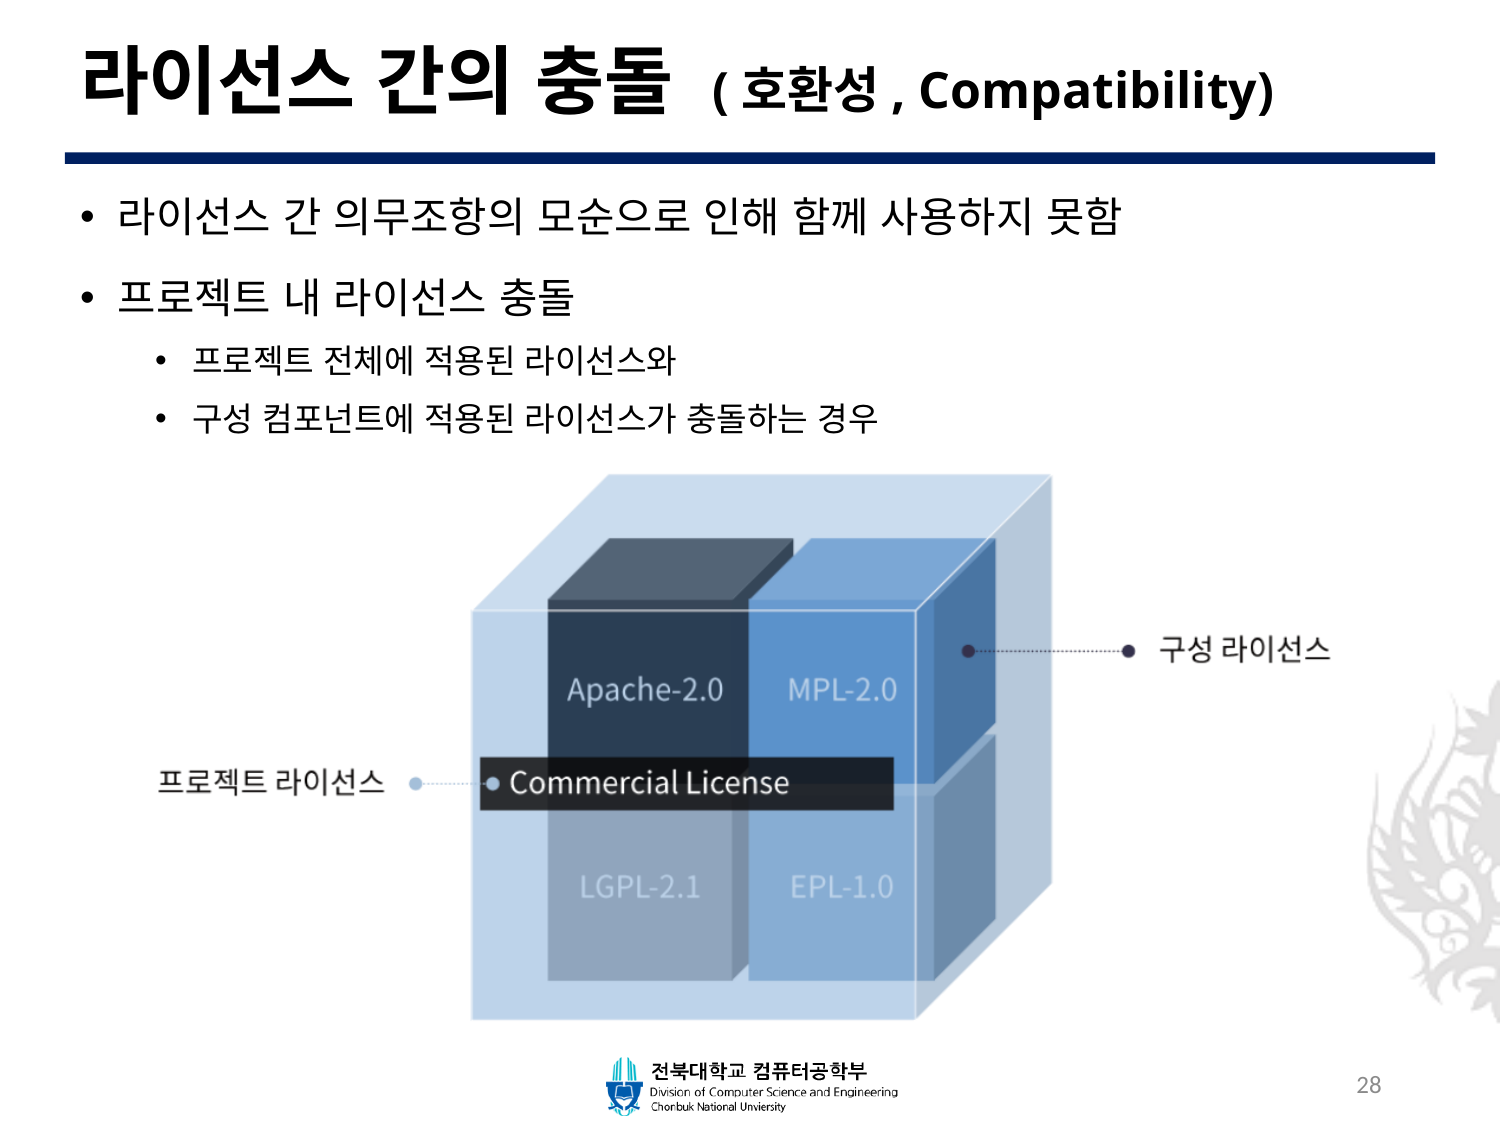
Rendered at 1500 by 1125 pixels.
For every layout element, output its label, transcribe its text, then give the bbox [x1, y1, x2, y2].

picture [150, 455, 1350, 1039]
list 라이선스 간 의무조항의 모순으로 인해 함께 사용하지 못함 프로젝트 내 라이선스 충돌 프로젝트 전체에 적용된 라이선스와 구성 컴포넌트에 적용된 라이선스가 충돌하는 경우 [64, 173, 1436, 1039]
title 라이선스 간의 충돌 (호환성, Compatibility) [64, 26, 1436, 143]
picture [600, 1057, 900, 1116]
slide_number 28 [1059, 1057, 1397, 1111]
